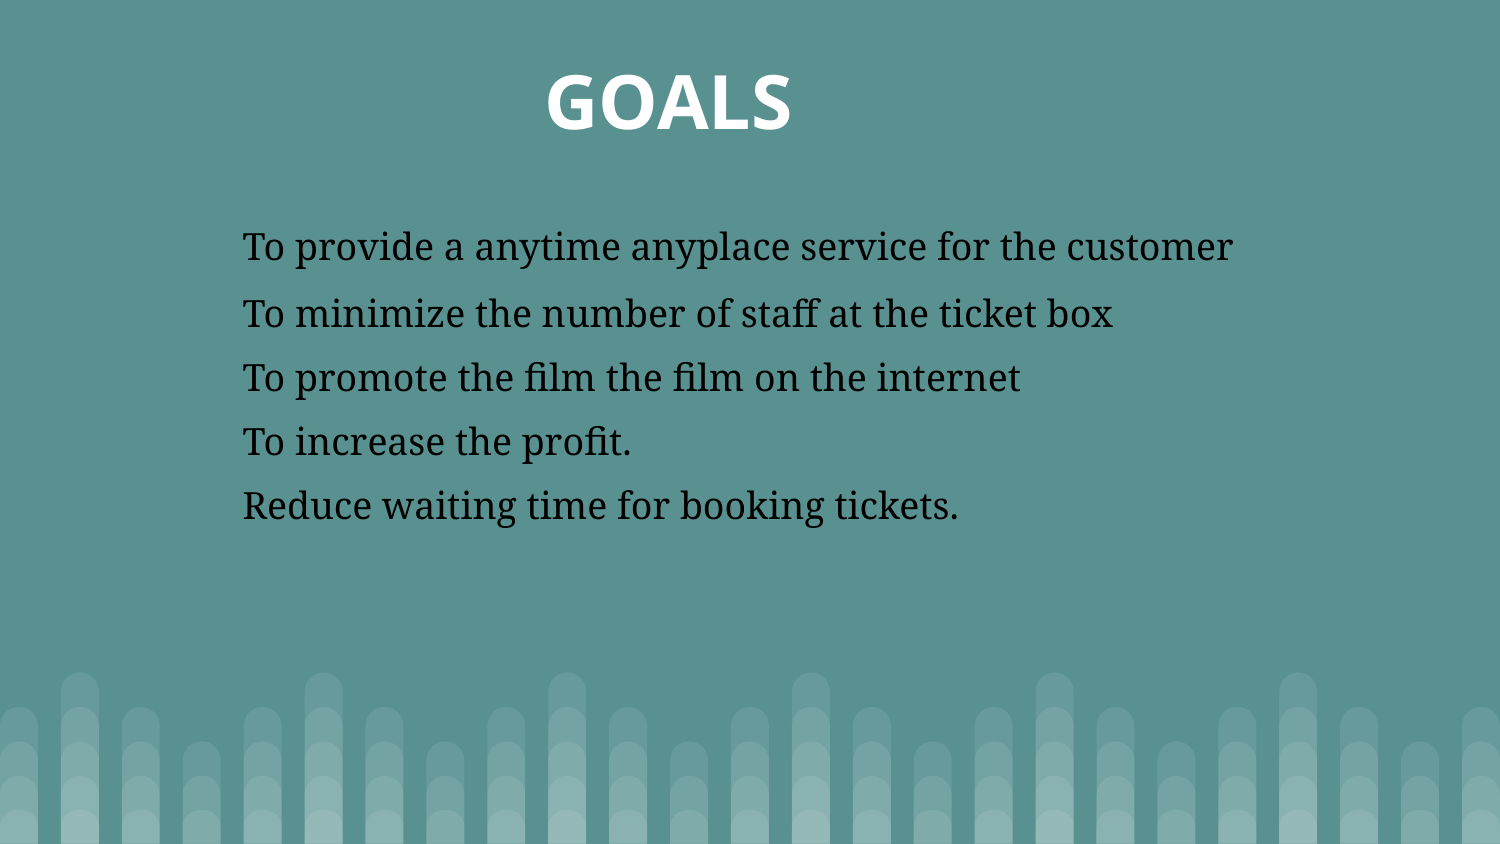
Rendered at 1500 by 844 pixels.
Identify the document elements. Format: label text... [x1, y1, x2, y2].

list To provide a anytime anyplace service for the customer To minimize the number of staff at the ticket box To promote the film the film on the internet To increase the profit. Reduce waiting time for booking tickets. [227, 189, 1273, 628]
title GOALS [65, 58, 1273, 141]
